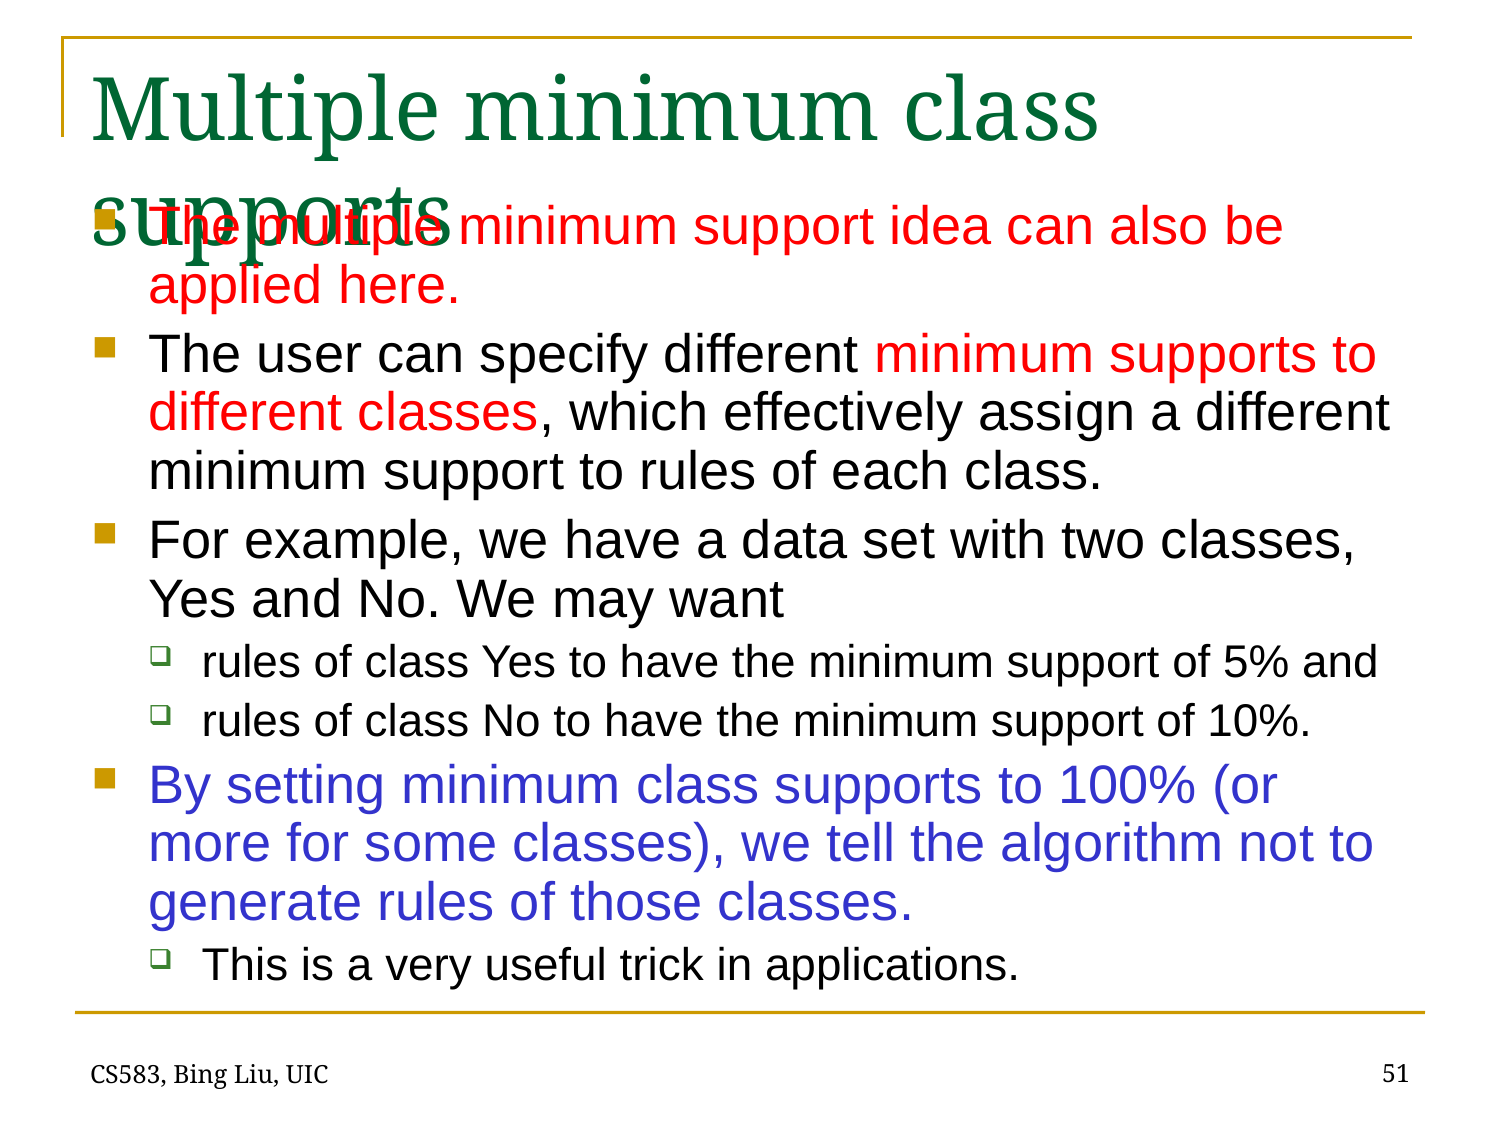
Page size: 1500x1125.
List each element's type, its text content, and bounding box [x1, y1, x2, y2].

list The multiple minimum support idea can also be applied here. The user can specify different minimum supports to different classes, which effectively assign a different minimum support to rules of each class. For example, we have a data set with two classes, Yes and No. We may want rules of class Yes to have the minimum support of 5% and rules of class No to have the minimum support of 10%. By setting minimum class supports to 100% (or more for some classes), we tell the algorithm not to generate rules of those classes. This is a very useful trick in applications. [76, 190, 1428, 1030]
slide_number 51 [1074, 1030, 1426, 1100]
title Multiple minimum class supports [74, 45, 1426, 233]
footer CS583, Bing Liu, UIC [74, 1024, 988, 1101]
